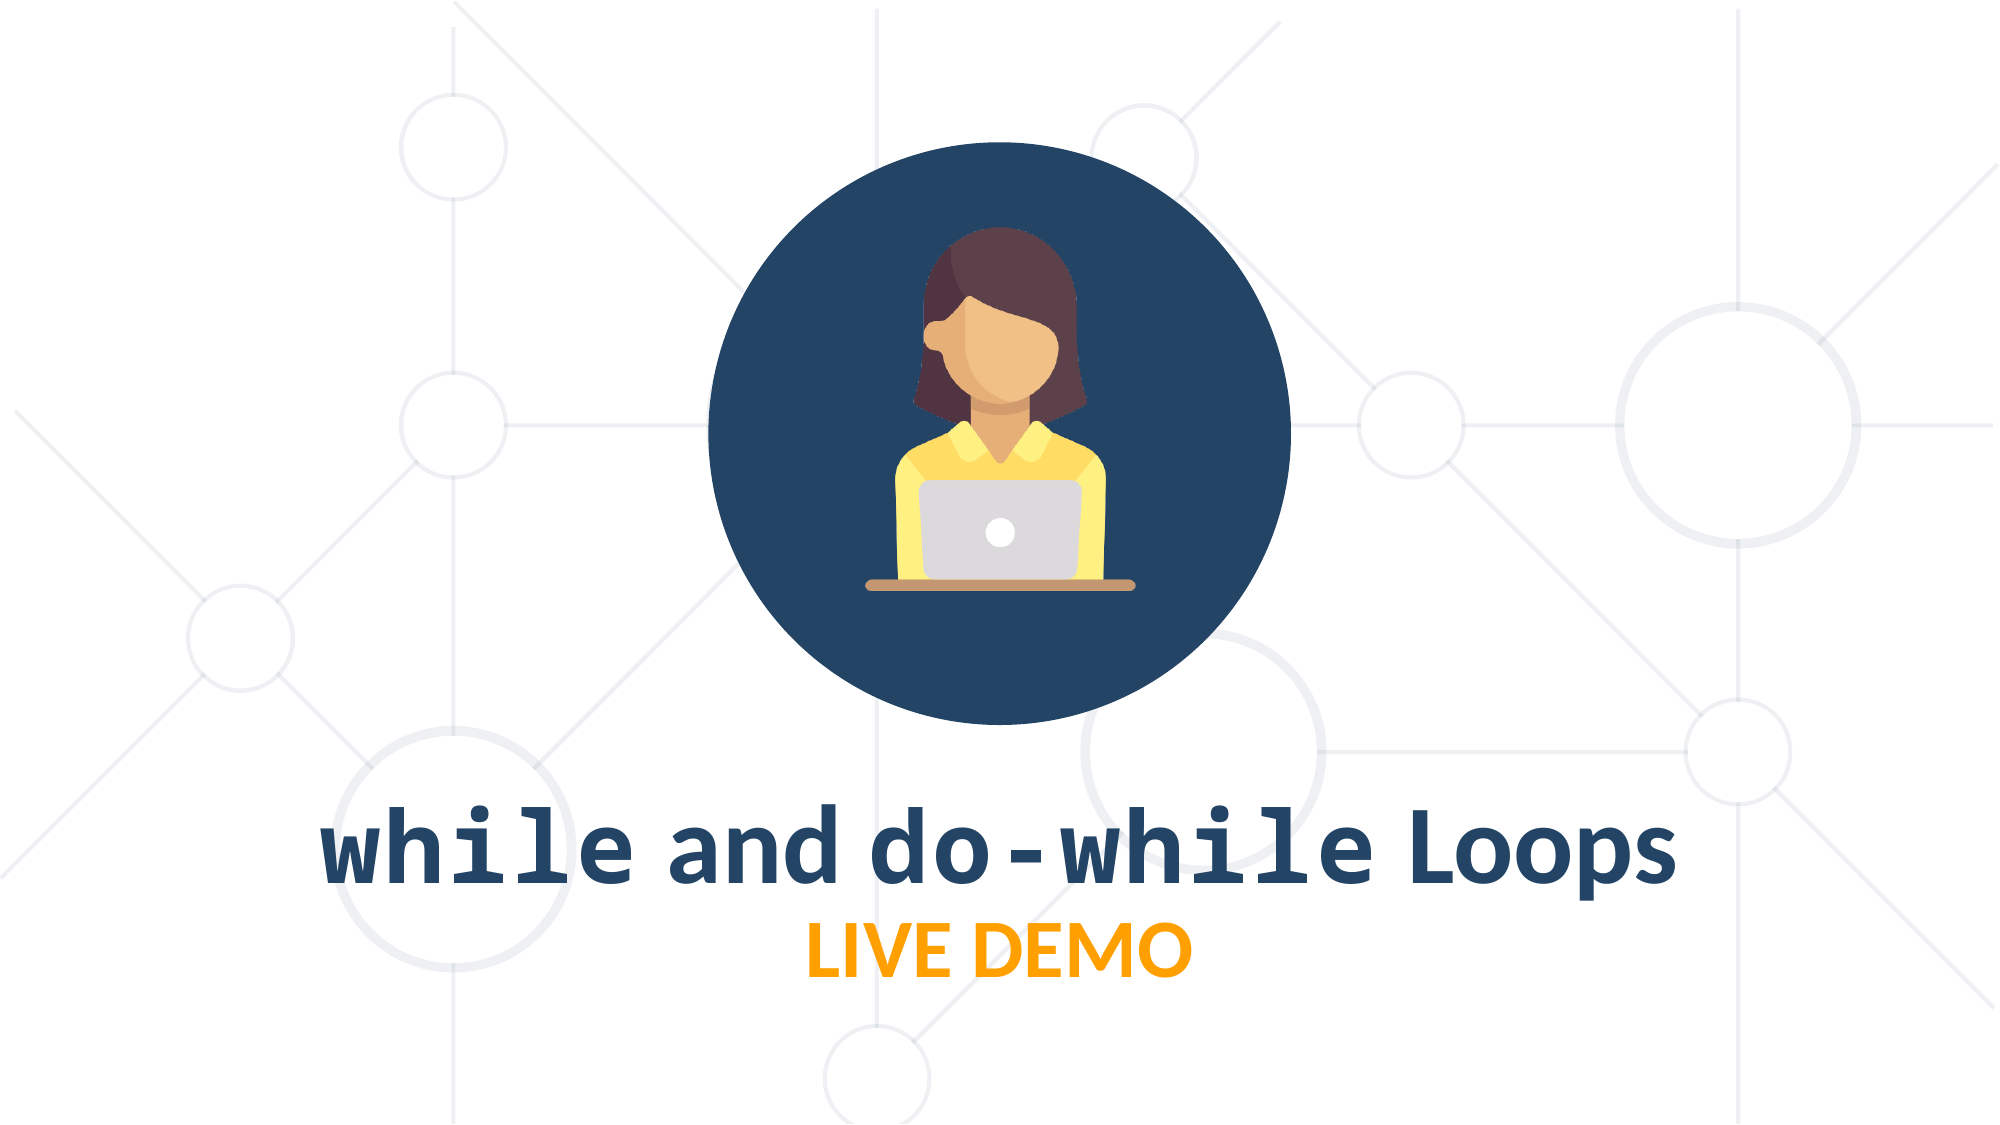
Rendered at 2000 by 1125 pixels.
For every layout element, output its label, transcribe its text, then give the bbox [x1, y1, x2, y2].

list LIVE DEMO [100, 900, 1899, 983]
list while and do-while Loops [100, 771, 1899, 898]
picture [817, 226, 1182, 591]
